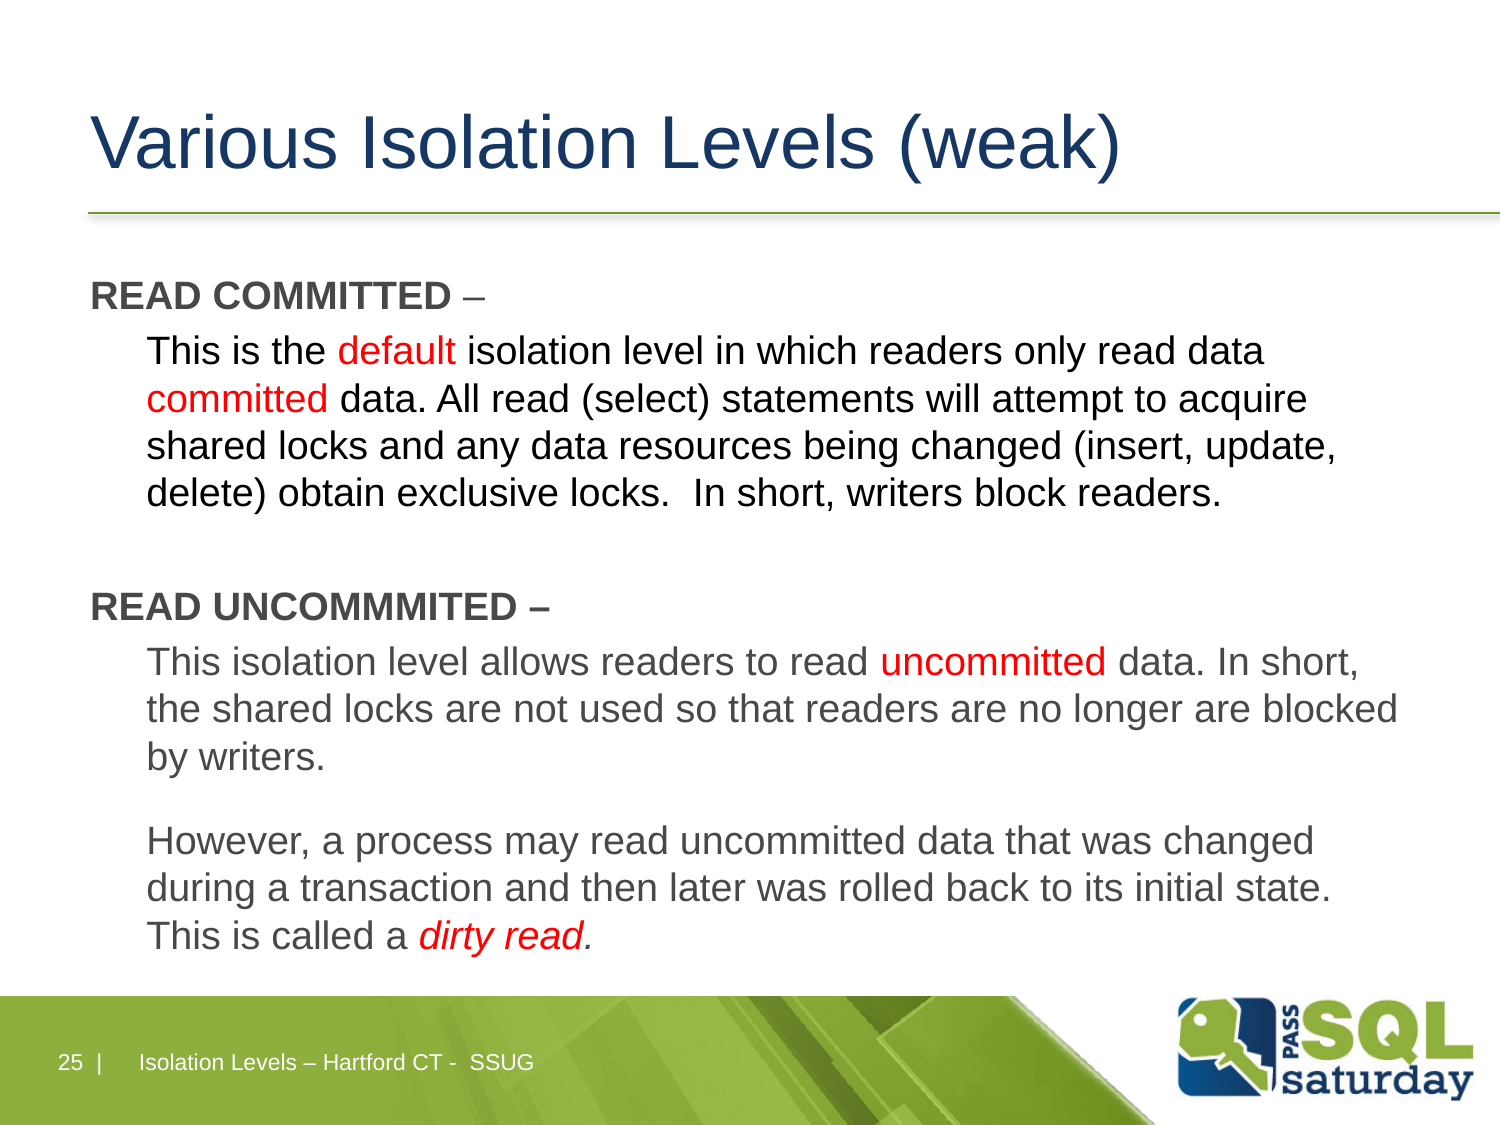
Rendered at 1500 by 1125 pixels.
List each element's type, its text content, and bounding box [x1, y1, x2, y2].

title Various Isolation Levels (weak) [75, 45, 1425, 233]
footer Isolation Levels – Hartford CT - SSUG [124, 1031, 751, 1092]
text_box 25 | [37, 1031, 124, 1092]
picture [0, 969, 1483, 1125]
list READ COMMITTED – This is the default isolation level in which readers only read data committed data. All read (select) statements will attempt to acquire shared locks and any data resources being changed (insert, update, delete) obtain exclusive locks. In short, writers block readers. READ UNCOMMMITED – This isolation level allows readers to read uncommitted data. In short, the shared locks are not used so that readers are no longer are blocked by writers. However, a process may read uncommitted data that was changed during a transaction and then later was rolled back to its initial state. This is called a dirty read. [75, 262, 1425, 1005]
